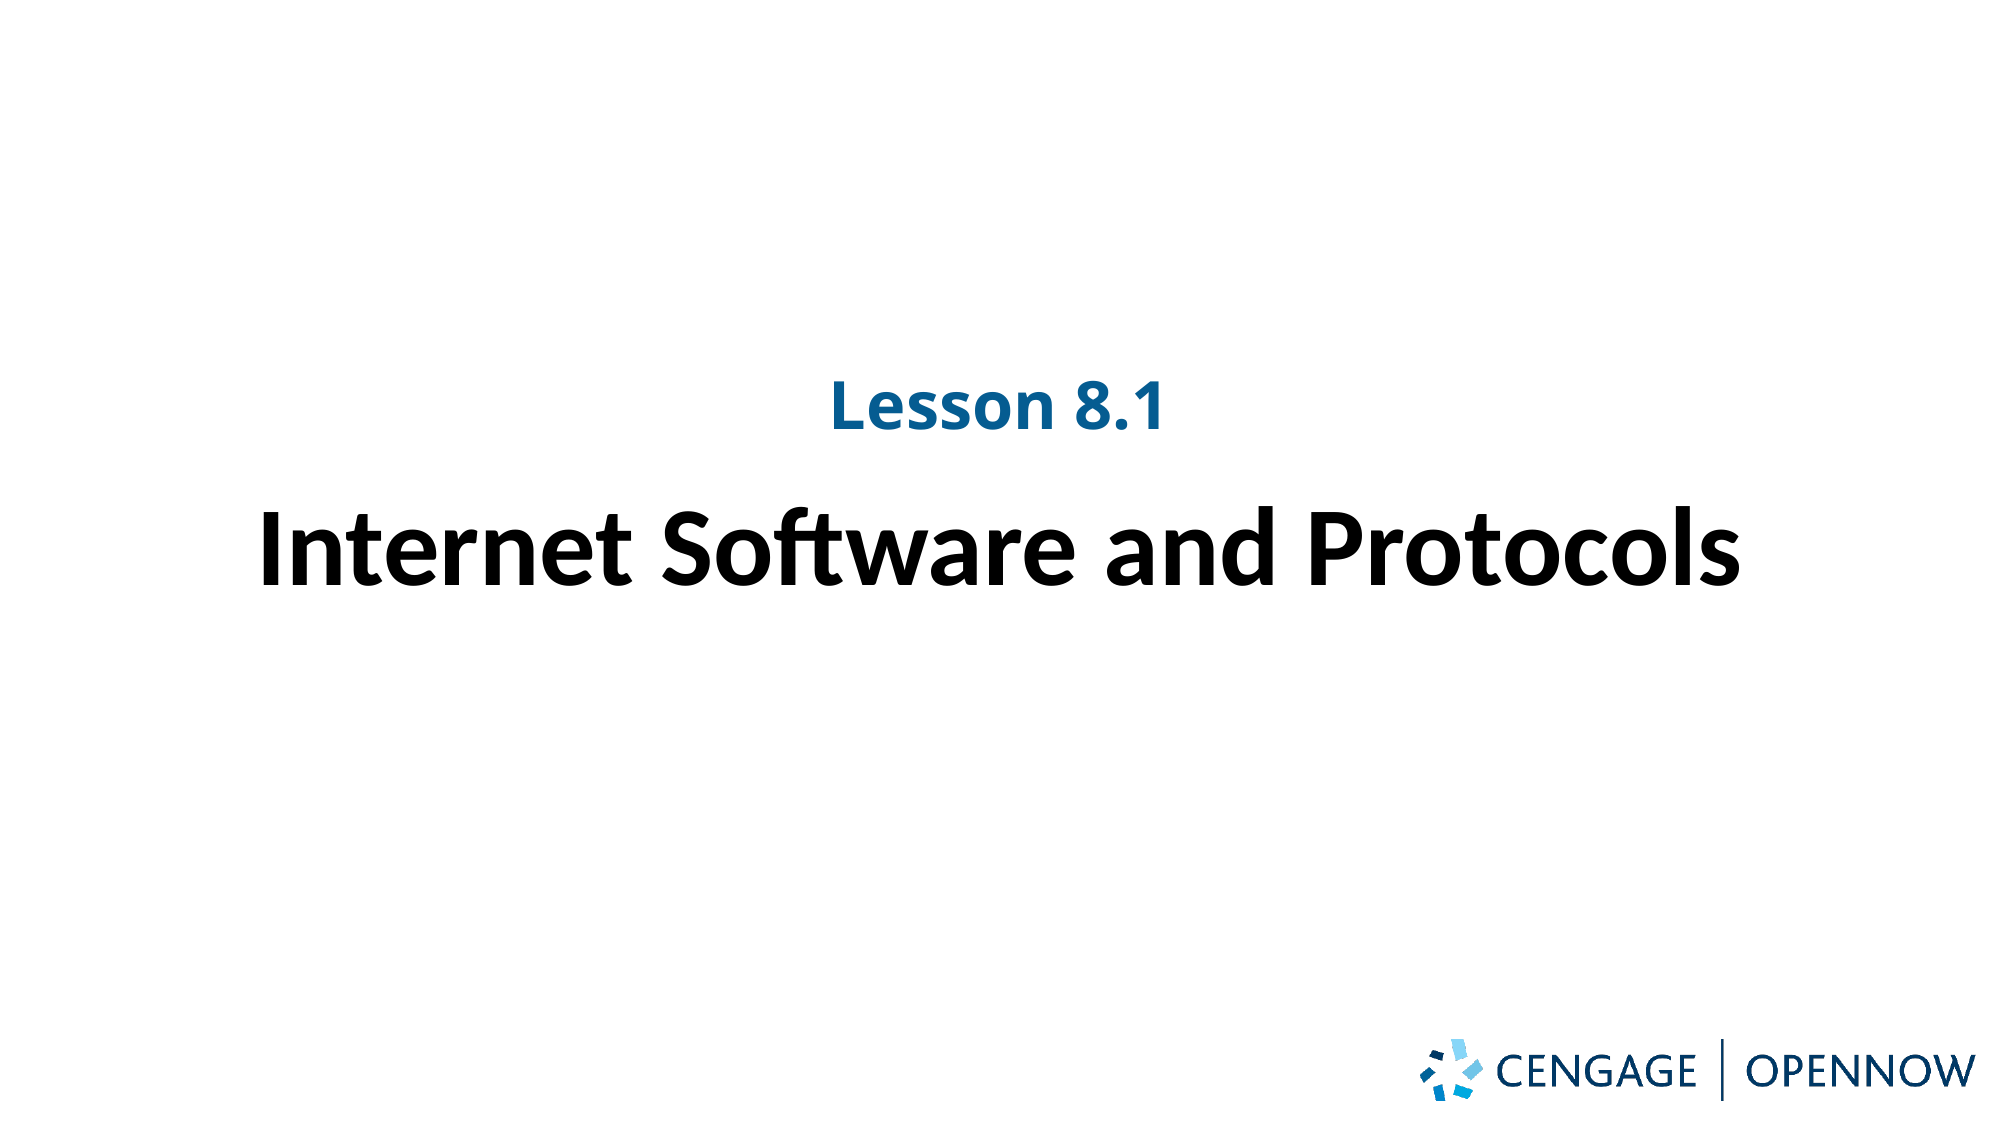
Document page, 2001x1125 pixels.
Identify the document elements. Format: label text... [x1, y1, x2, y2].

list Internet Software and Protocols [79, 482, 1921, 900]
picture [1395, 1014, 2000, 1125]
title Lesson 8.1 [79, 366, 1920, 452]
